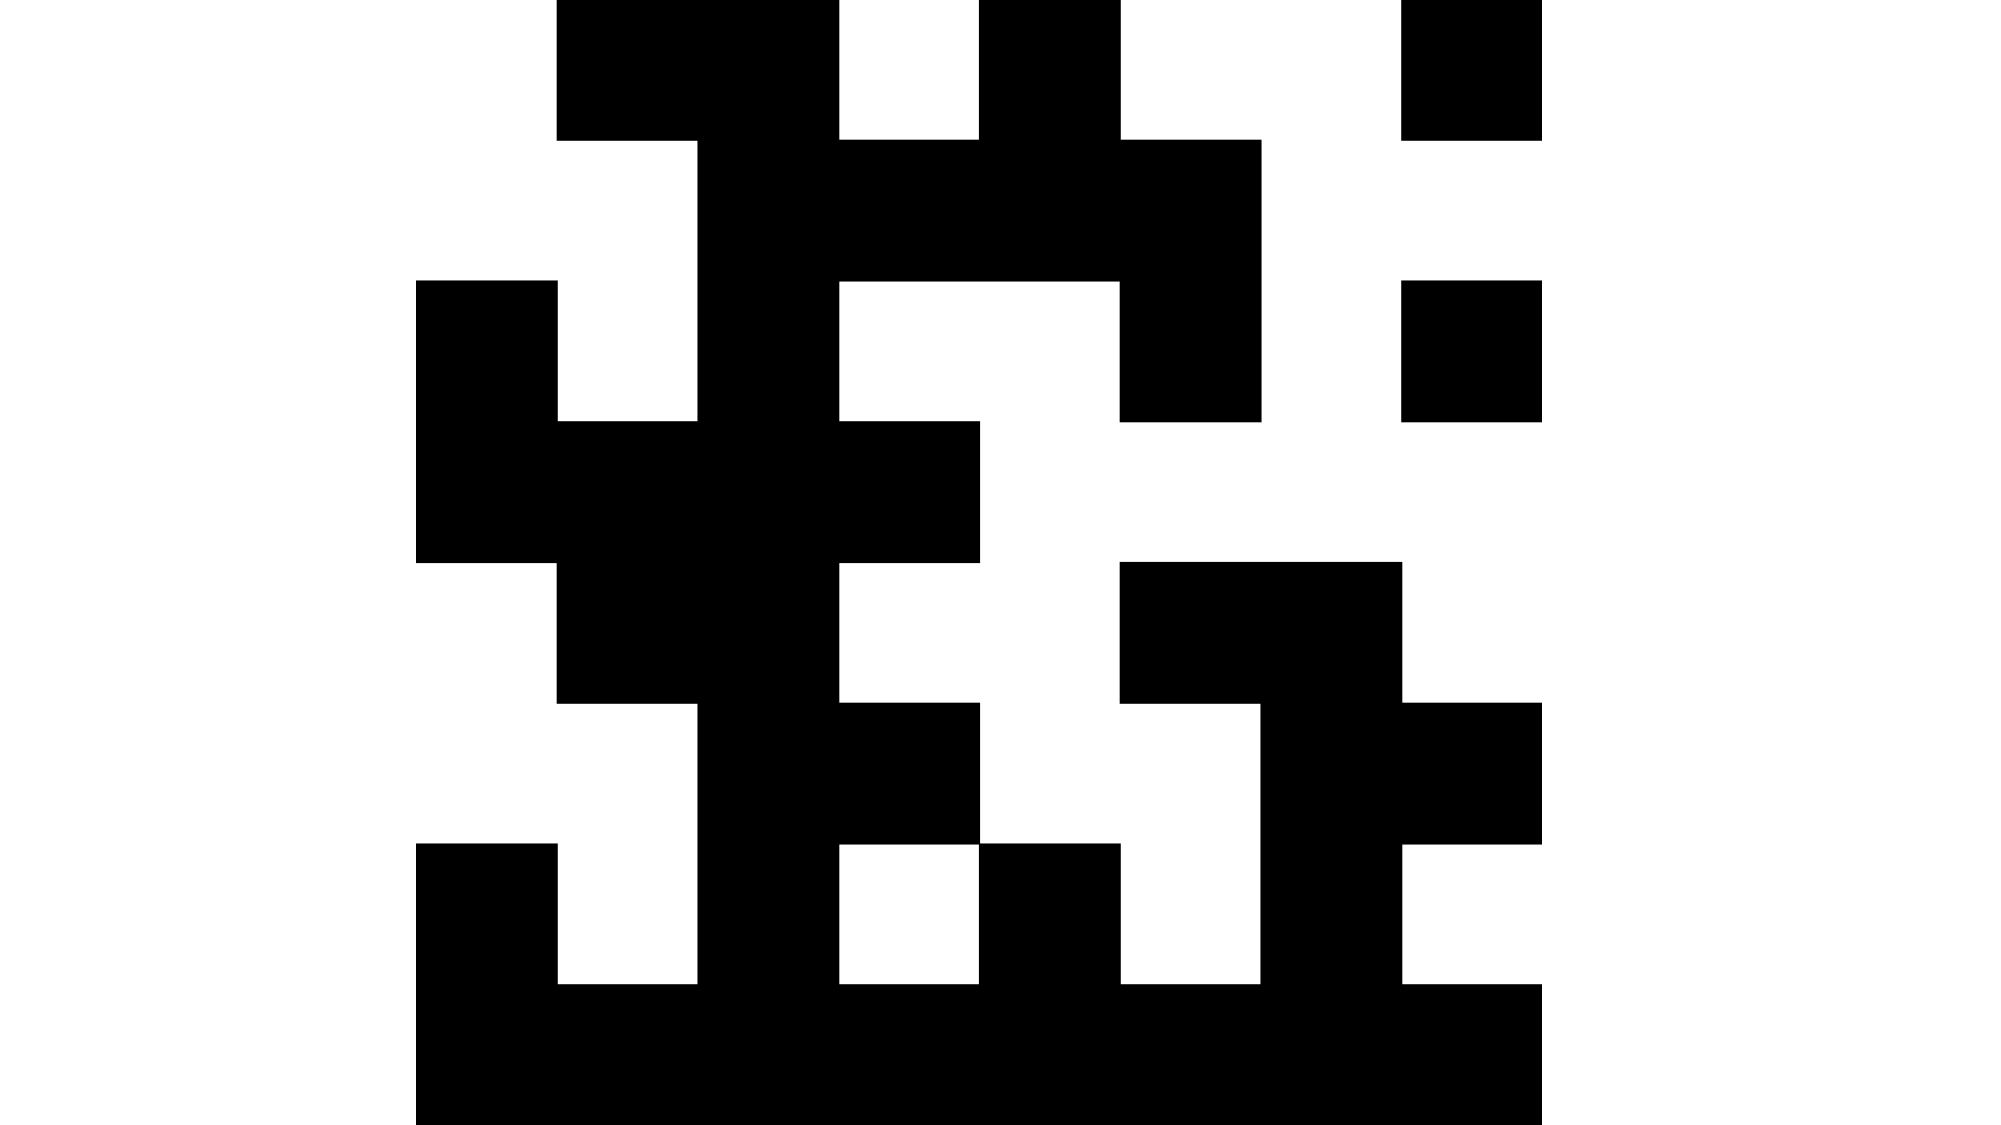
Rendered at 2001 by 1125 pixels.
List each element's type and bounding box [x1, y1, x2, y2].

picture [416, 0, 1542, 1125]
